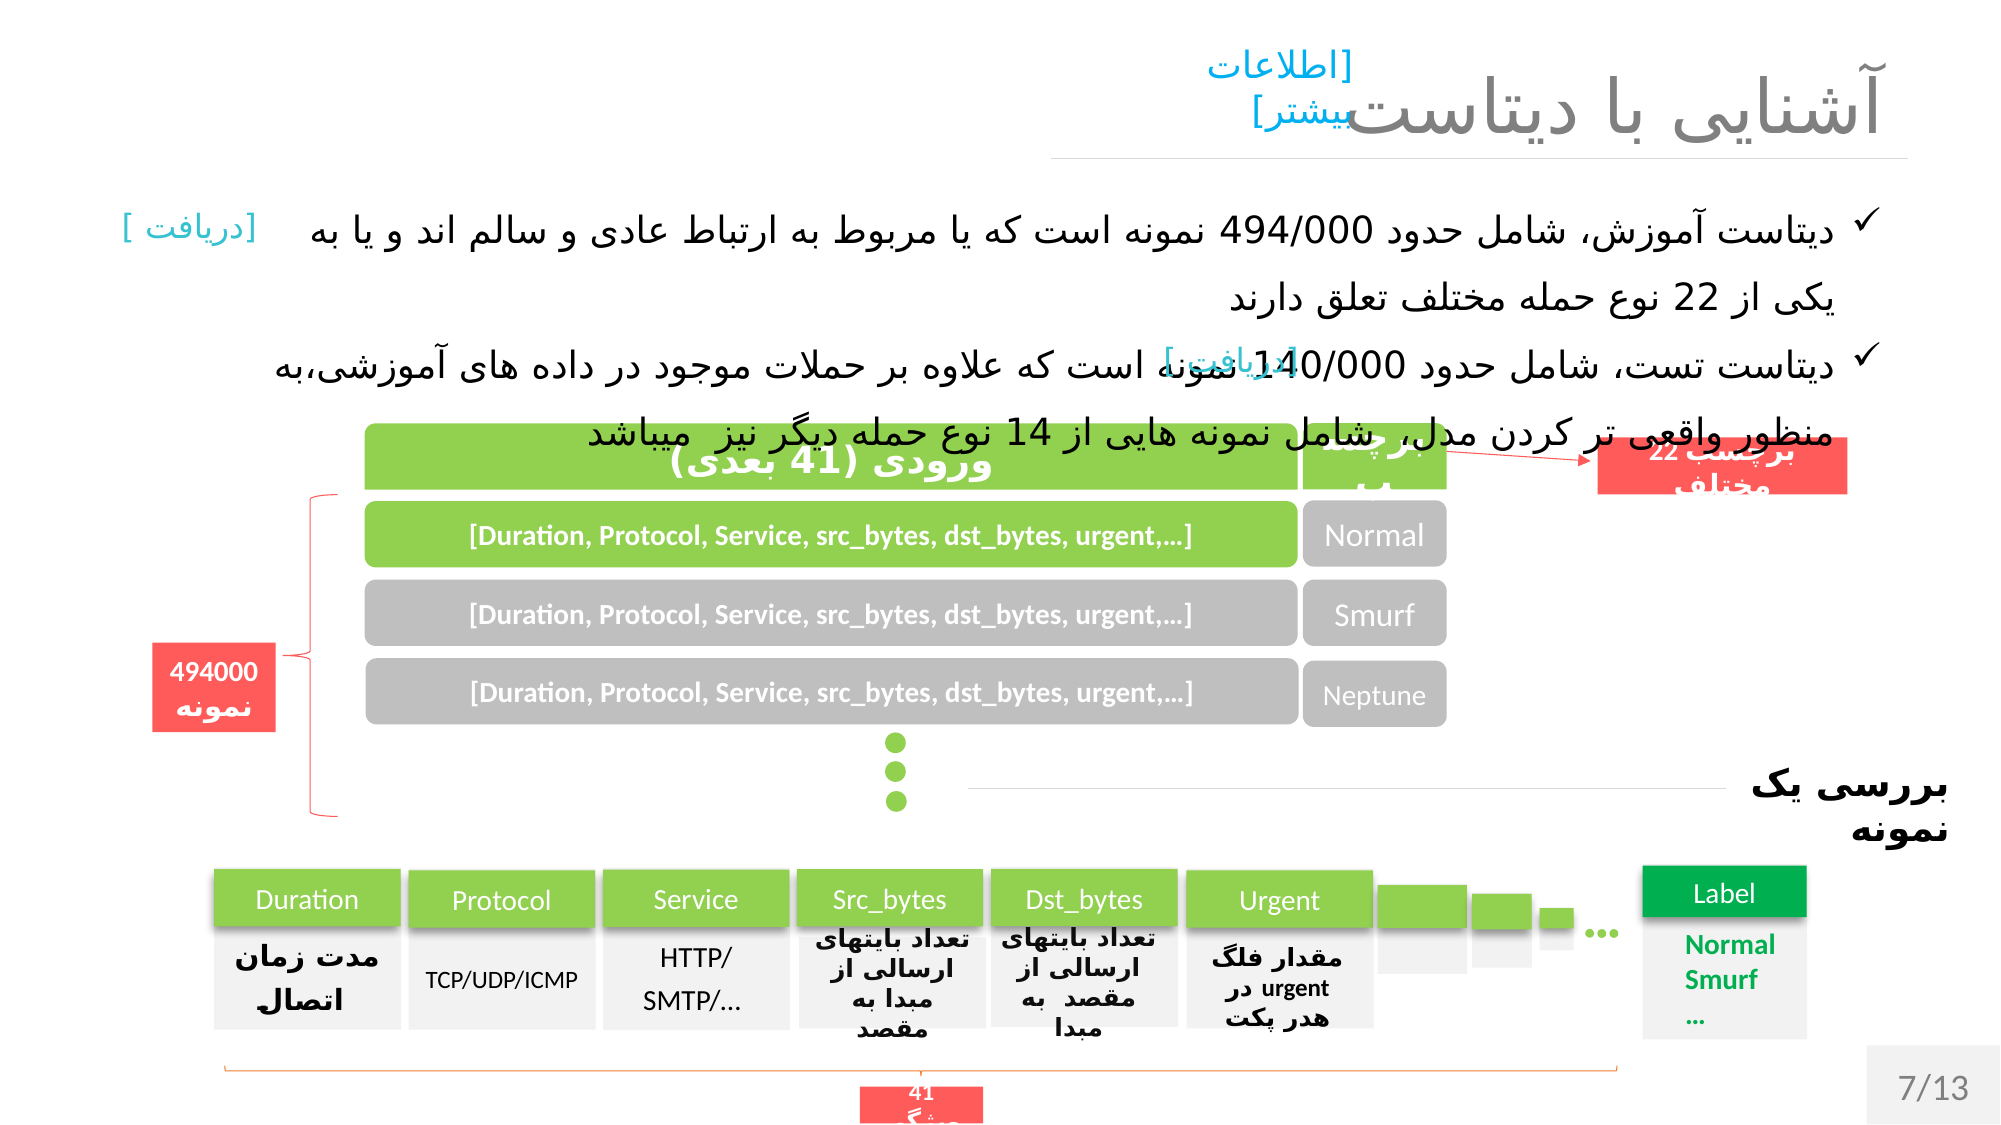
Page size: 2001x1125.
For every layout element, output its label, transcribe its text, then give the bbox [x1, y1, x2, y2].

text_box 41 ویژگی [859, 1086, 984, 1124]
text_box 7/13 [1866, 1044, 2000, 1125]
text_box [اطلاعات بیشتر] [1132, 33, 1369, 138]
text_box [152, 422, 1848, 817]
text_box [214, 864, 1808, 1040]
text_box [90, 175, 1897, 390]
text_box آشنایی با دیتاست [1305, 51, 1921, 156]
text_box بررسی یک نمونه [1648, 751, 1965, 856]
text_box [224, 1065, 1618, 1077]
